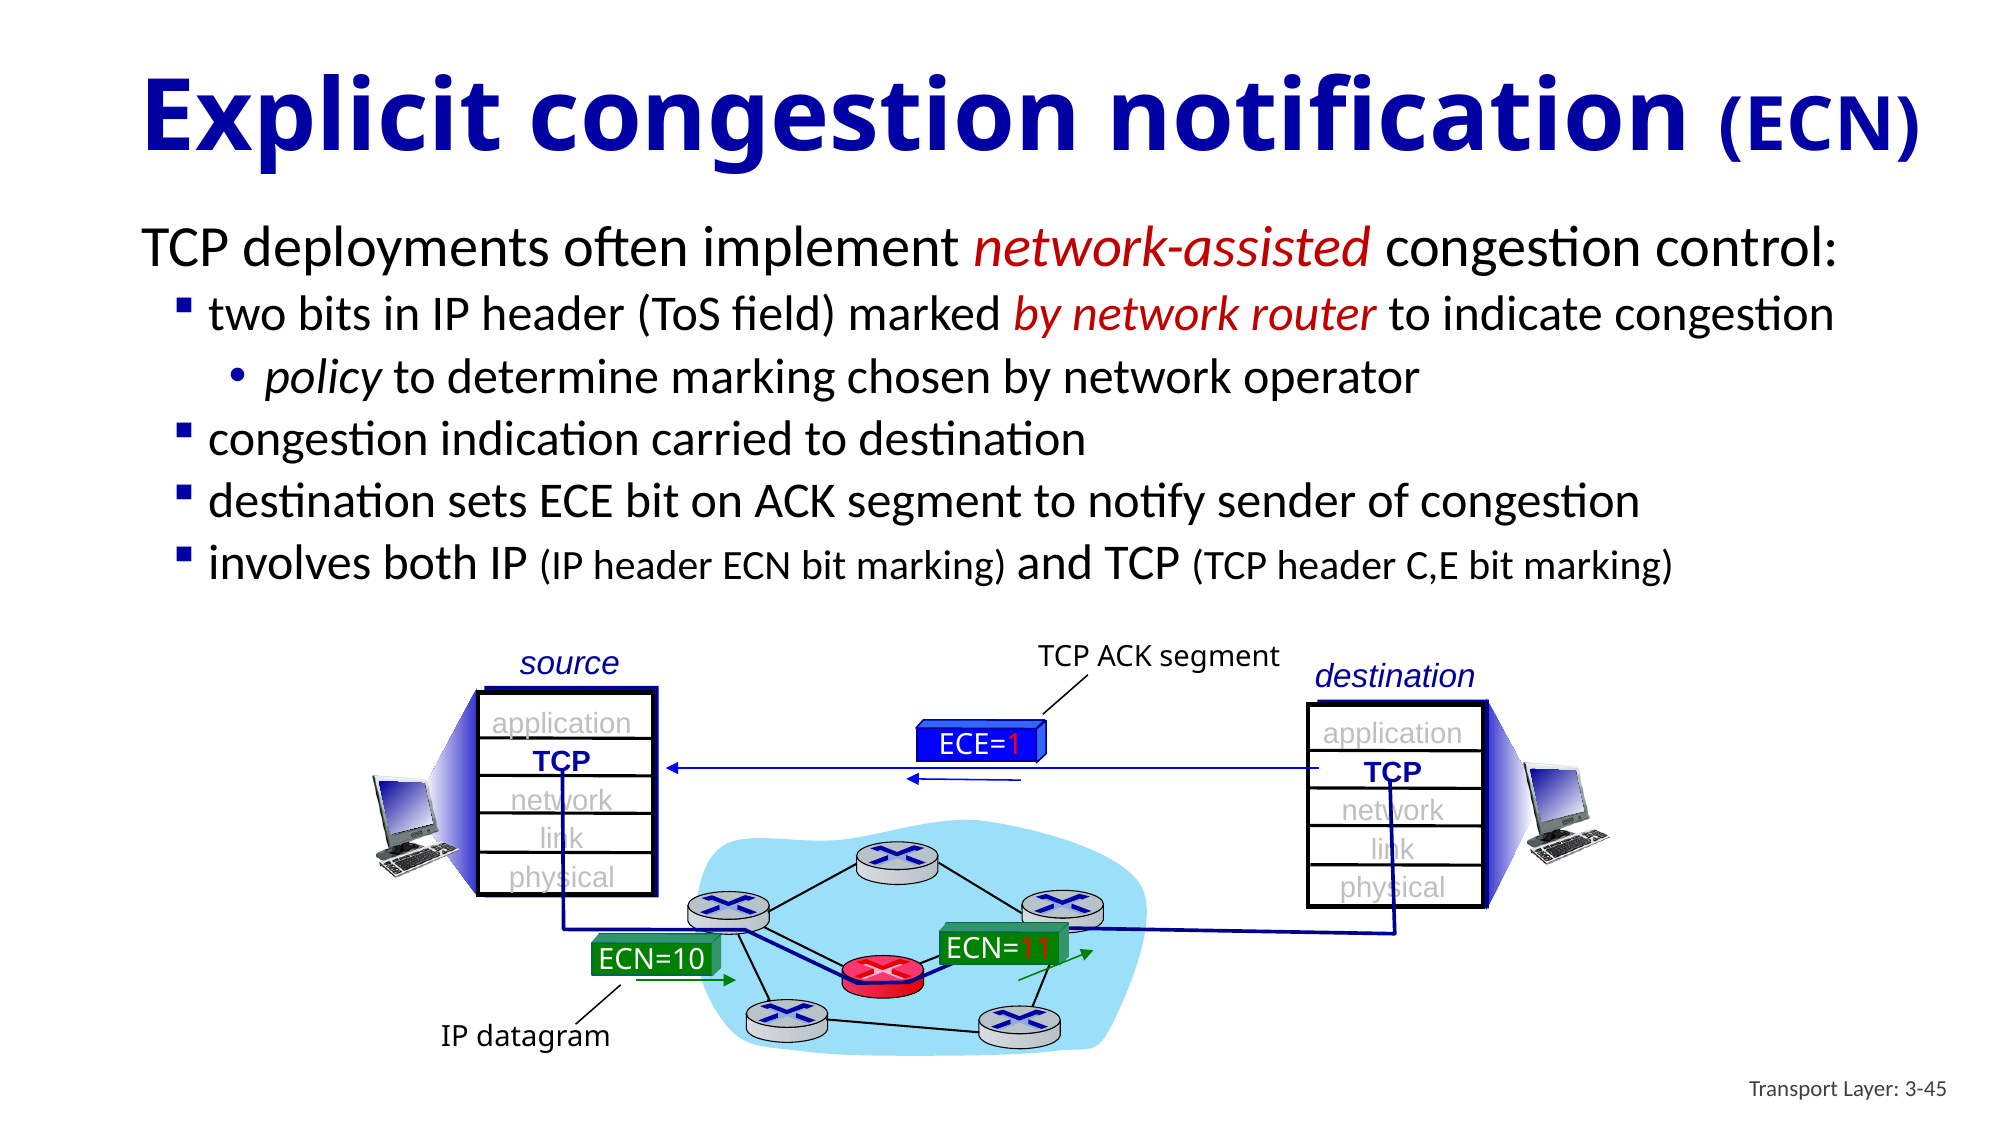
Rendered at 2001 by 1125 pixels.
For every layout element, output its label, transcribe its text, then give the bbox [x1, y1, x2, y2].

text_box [369, 633, 1631, 1057]
slide_number Transport Layer: 3-45 [1512, 1056, 1963, 1117]
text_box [665, 717, 1320, 781]
title Explicit congestion notification (ECN) [124, 44, 1994, 192]
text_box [1026, 629, 1293, 715]
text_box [876, 921, 1122, 981]
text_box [529, 932, 775, 984]
text_box TCP deployments often implement network-assisted congestion control: two bits in IP header (ToS field) marked by network router to indicate congestion policy to determine marking chosen by network operator congestion indication carried to destination destination sets ECE bit on ACK segment to notify sender of congestion involves both IP (IP header ECN bit marking) and TCP (TCP header C,E bit marking) [118, 208, 1952, 639]
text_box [430, 984, 622, 1061]
